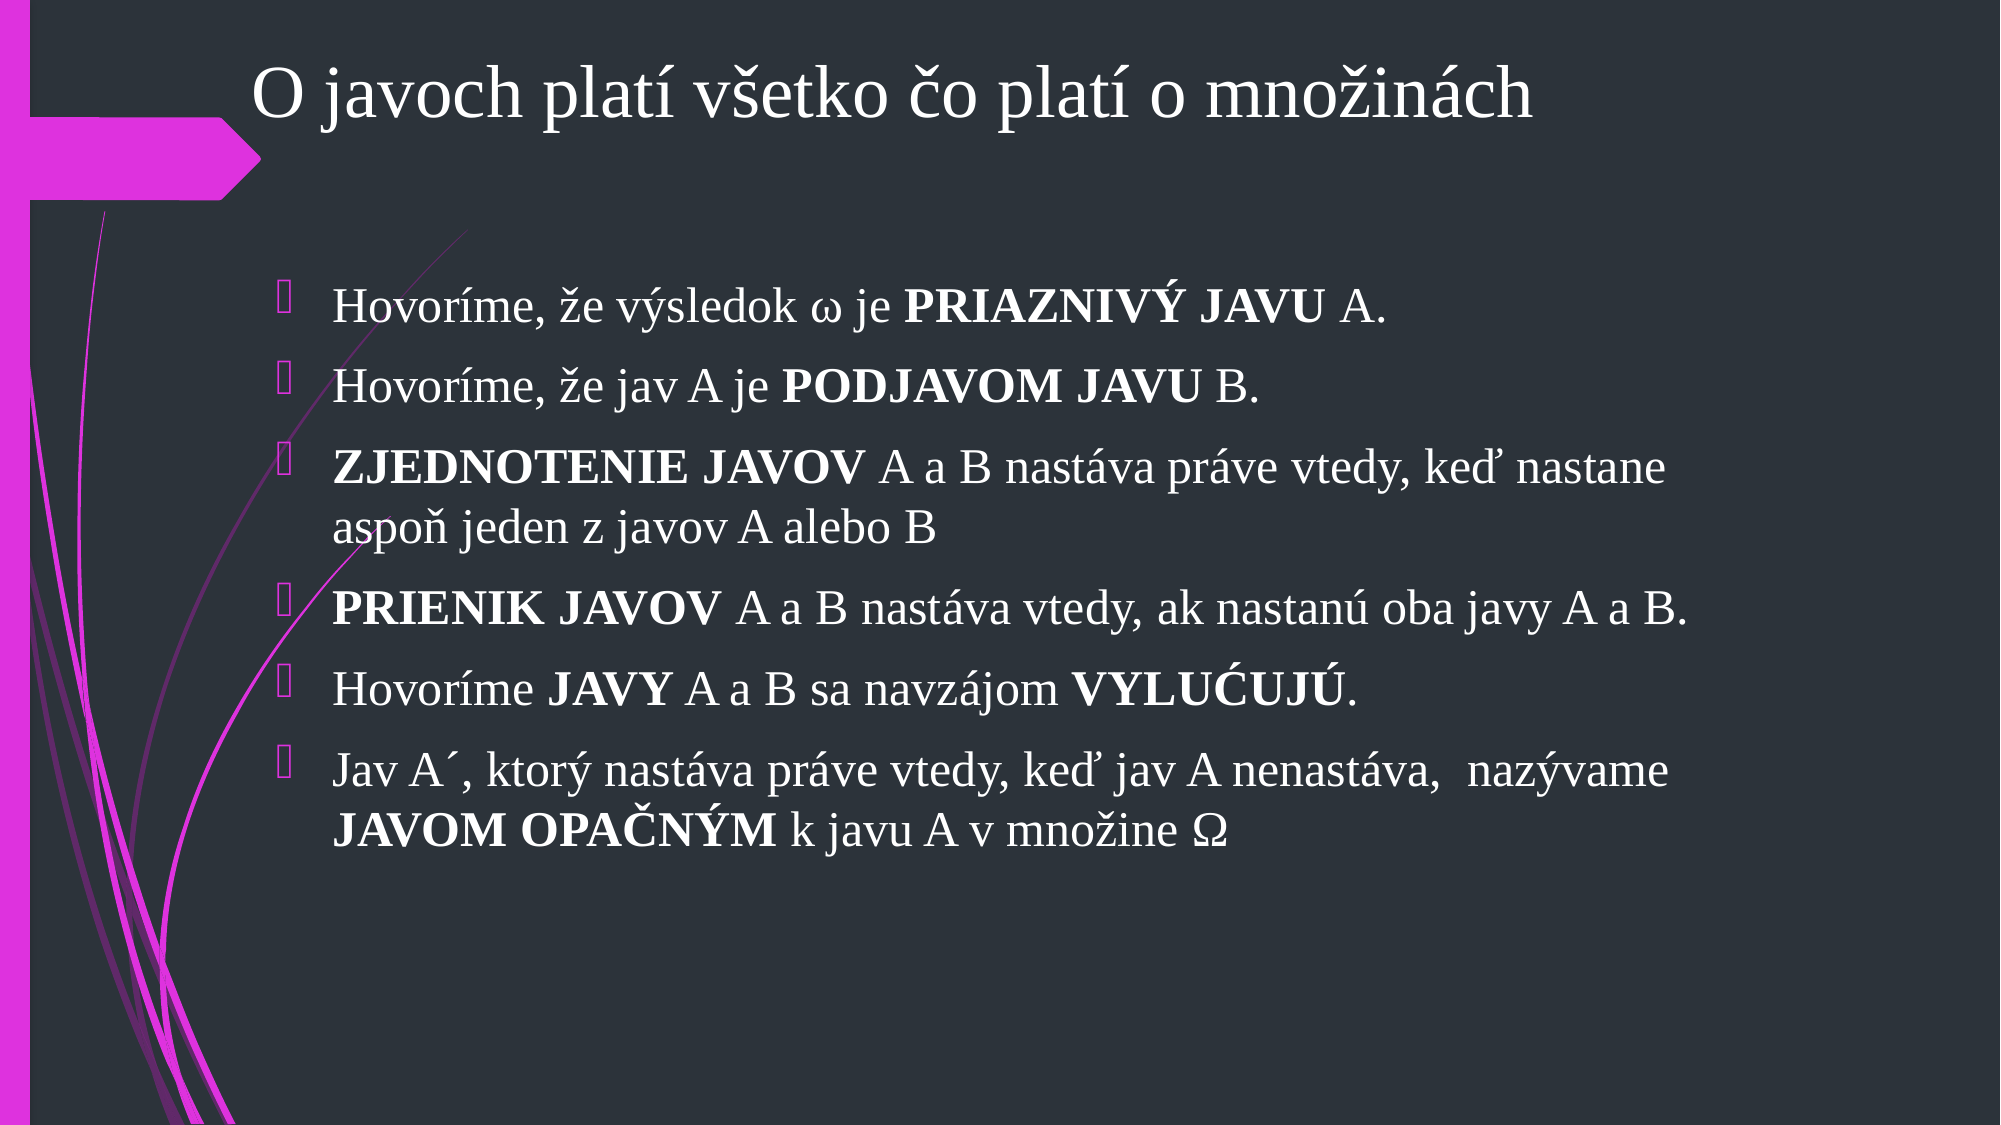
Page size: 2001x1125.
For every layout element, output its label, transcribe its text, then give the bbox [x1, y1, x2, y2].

list Hovoríme, že výsledok ω je PRIAZNIVÝ JAVU A. Hovoríme, že jav A je PODJAVOM JAVU B. ZJEDNOTENIE JAVOV A a B nastáva práve vtedy, keď nastane aspoň jeden z javov A alebo B PRIENIK JAVOV A a B nastáva vtedy, ak nastanú oba javy A a B. Hovoríme JAVY A a B sa navzájom VYLUĆUJÚ. Jav A´, ktorý nastáva práve vtedy, keď jav A nenastáva, nazývame JAVOM OPAČNÝM k javu A v množine Ω [260, 264, 1798, 1048]
title O javoch platí všetko čo platí o množinách [236, 35, 1698, 246]
